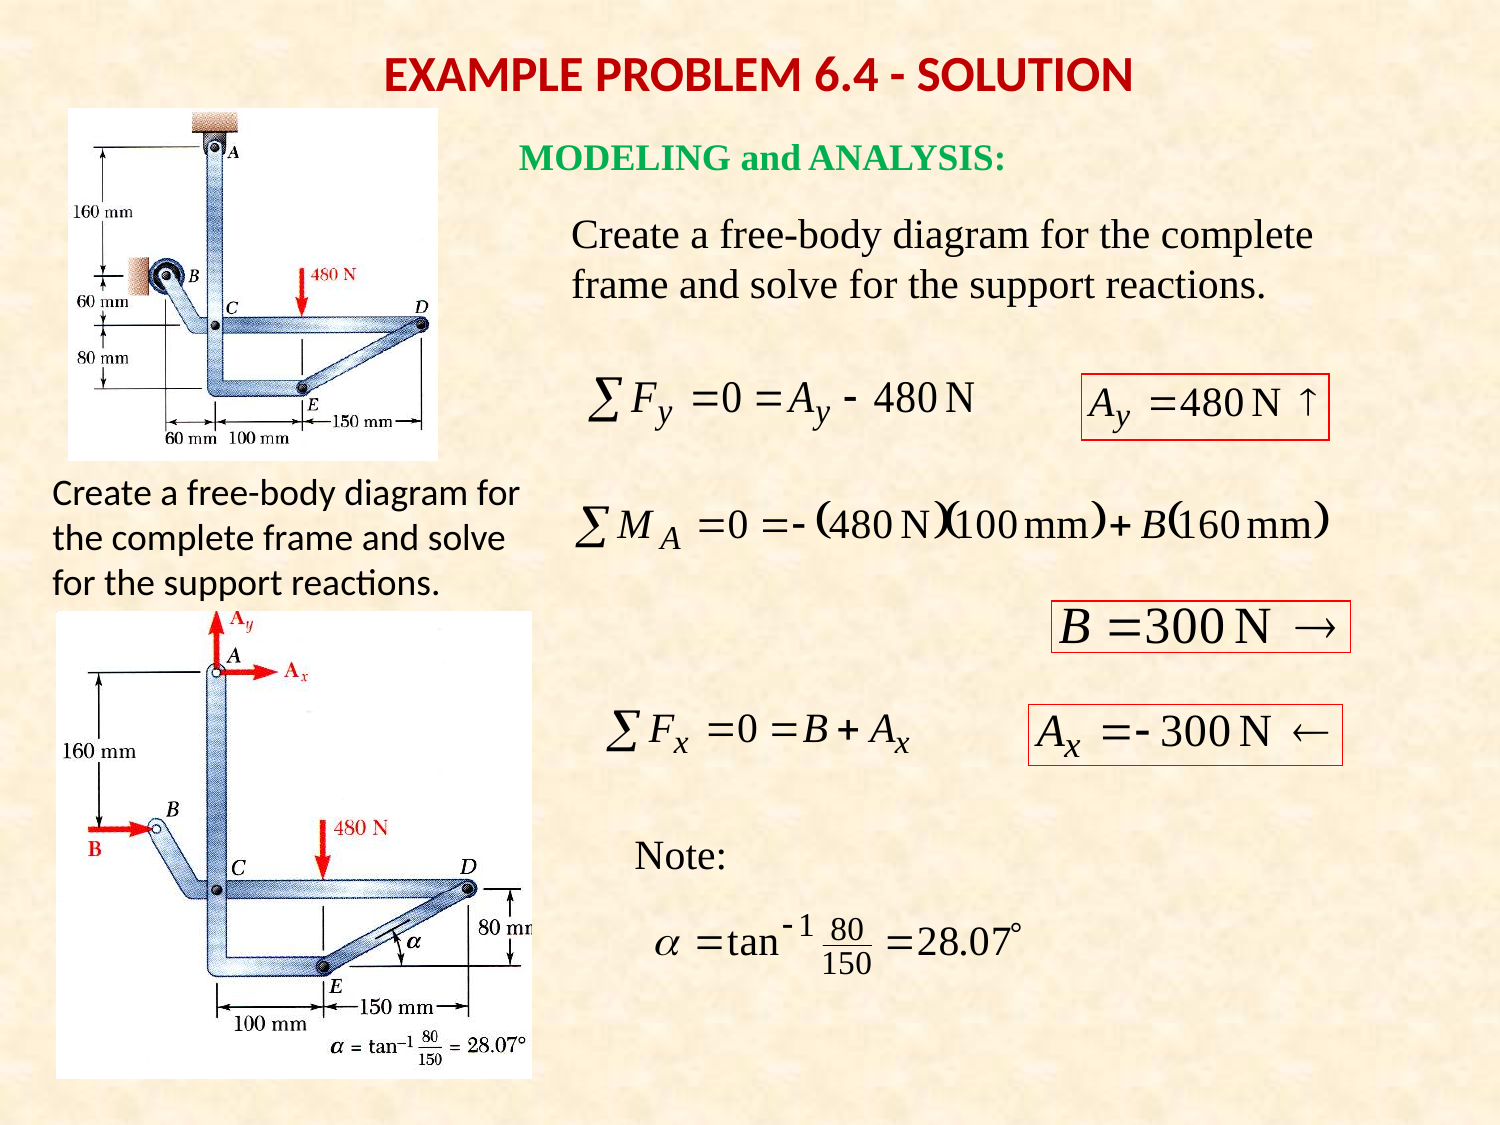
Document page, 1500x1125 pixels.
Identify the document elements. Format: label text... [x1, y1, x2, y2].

picture [0, 0, 1500, 1125]
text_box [602, 704, 916, 760]
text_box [571, 500, 1329, 554]
text_box Note: [619, 820, 842, 885]
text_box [652, 905, 1030, 981]
text_box Create a free-body diagram for the complete frame and solve for the support reactions. [556, 198, 1375, 314]
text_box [1082, 374, 1329, 440]
text_box MODELING and ANALYSIS: [504, 125, 1096, 185]
title EXAMPLE PROBLEM 6.4 - SOLUTION [86, 32, 1432, 109]
text_box Create a free-body diagram for the complete frame and solve for the support reactions. [37, 460, 550, 611]
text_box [1029, 704, 1343, 766]
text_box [584, 371, 979, 438]
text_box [1052, 601, 1351, 652]
